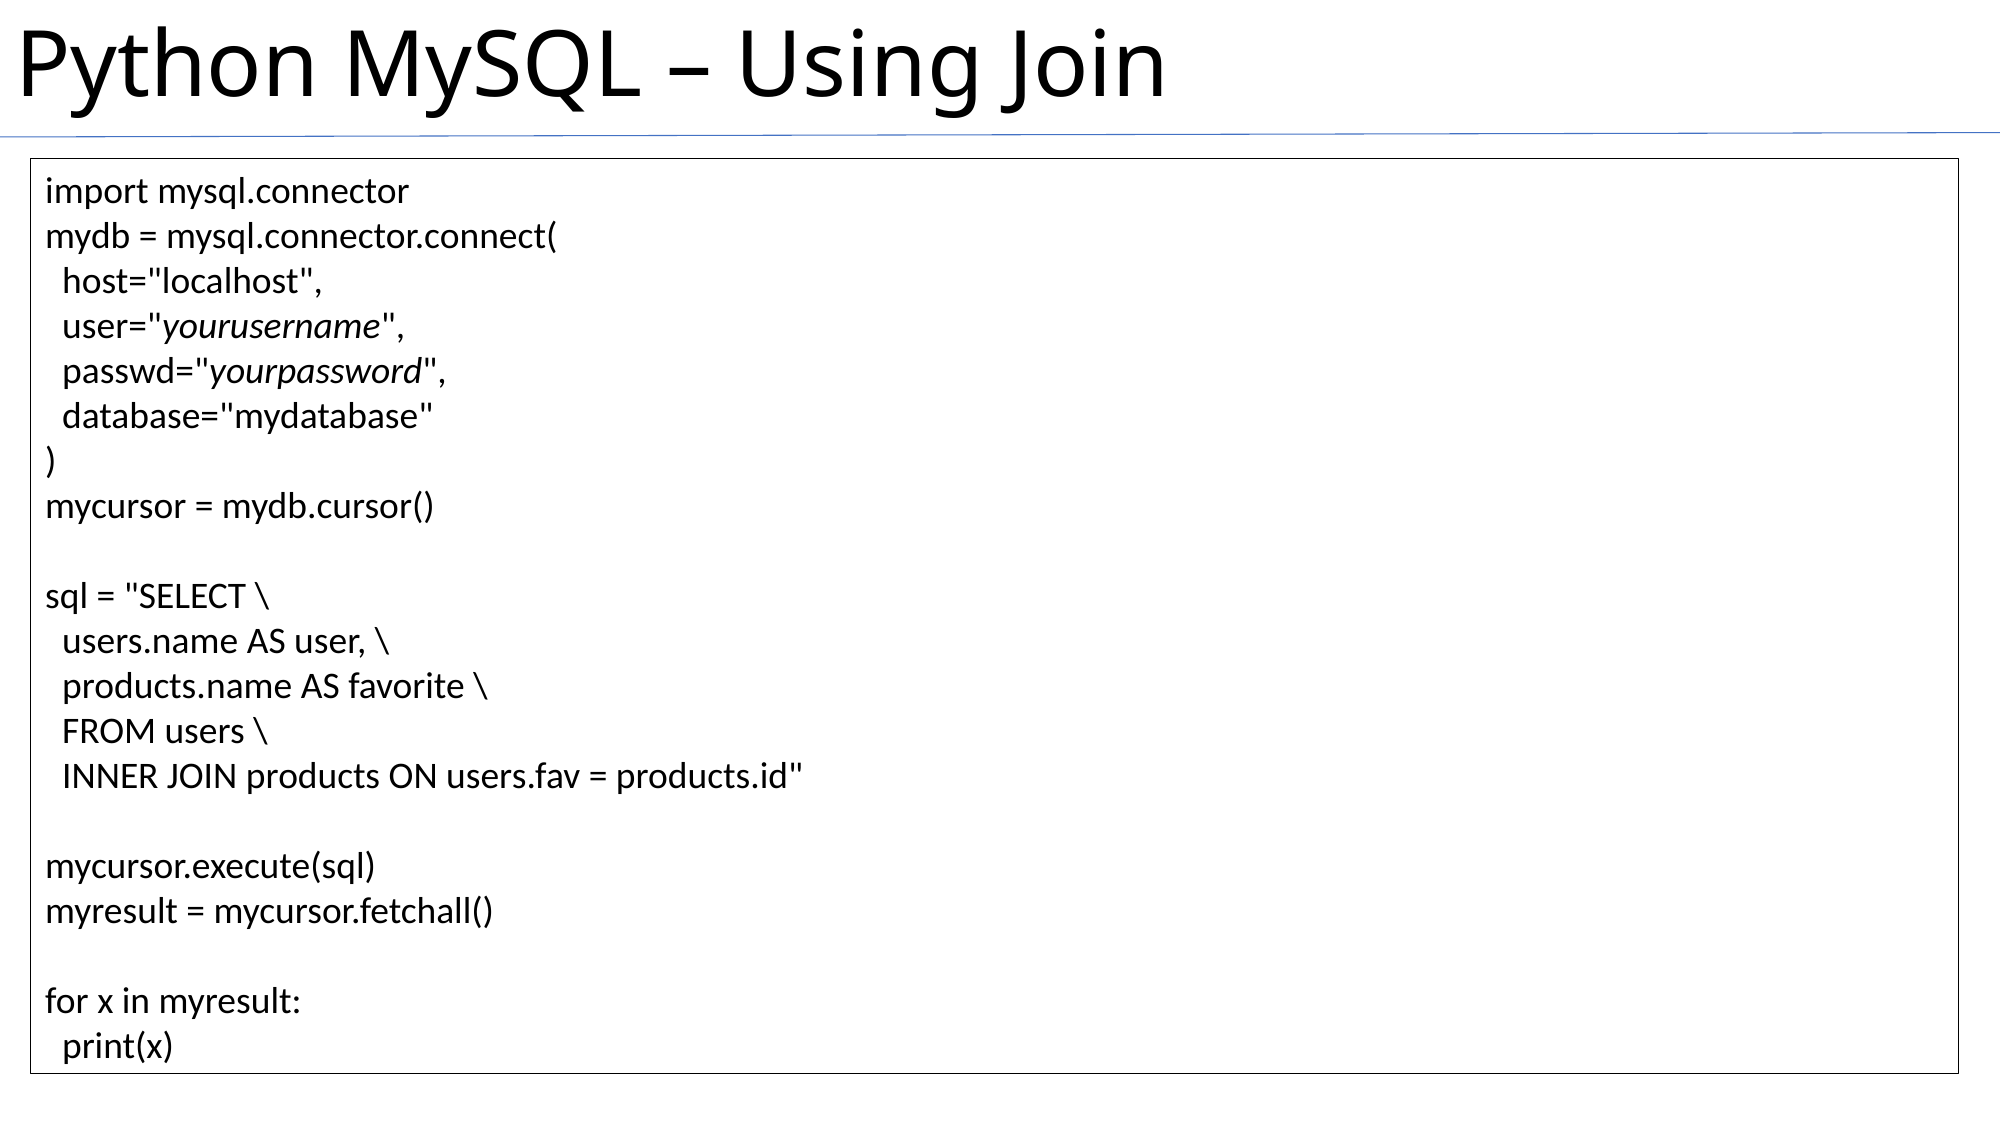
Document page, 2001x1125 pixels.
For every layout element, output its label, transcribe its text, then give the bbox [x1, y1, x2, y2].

text_box import mysql.connector mydb = mysql.connector.connect( host="localhost", user="yourusername", passwd="yourpassword", database="mydatabase" ) mycursor = mydb.cursor() sql = "SELECT \ users.name AS user, \ products.name AS favorite \ FROM users \ INNER JOIN products ON users.fav = products.id" mycursor.execute(sql) myresult = mycursor.fetchall() for x in myresult: print(x) [30, 158, 1959, 1074]
title Python MySQL – Using Join [0, 0, 2000, 132]
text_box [0, 132, 2000, 137]
